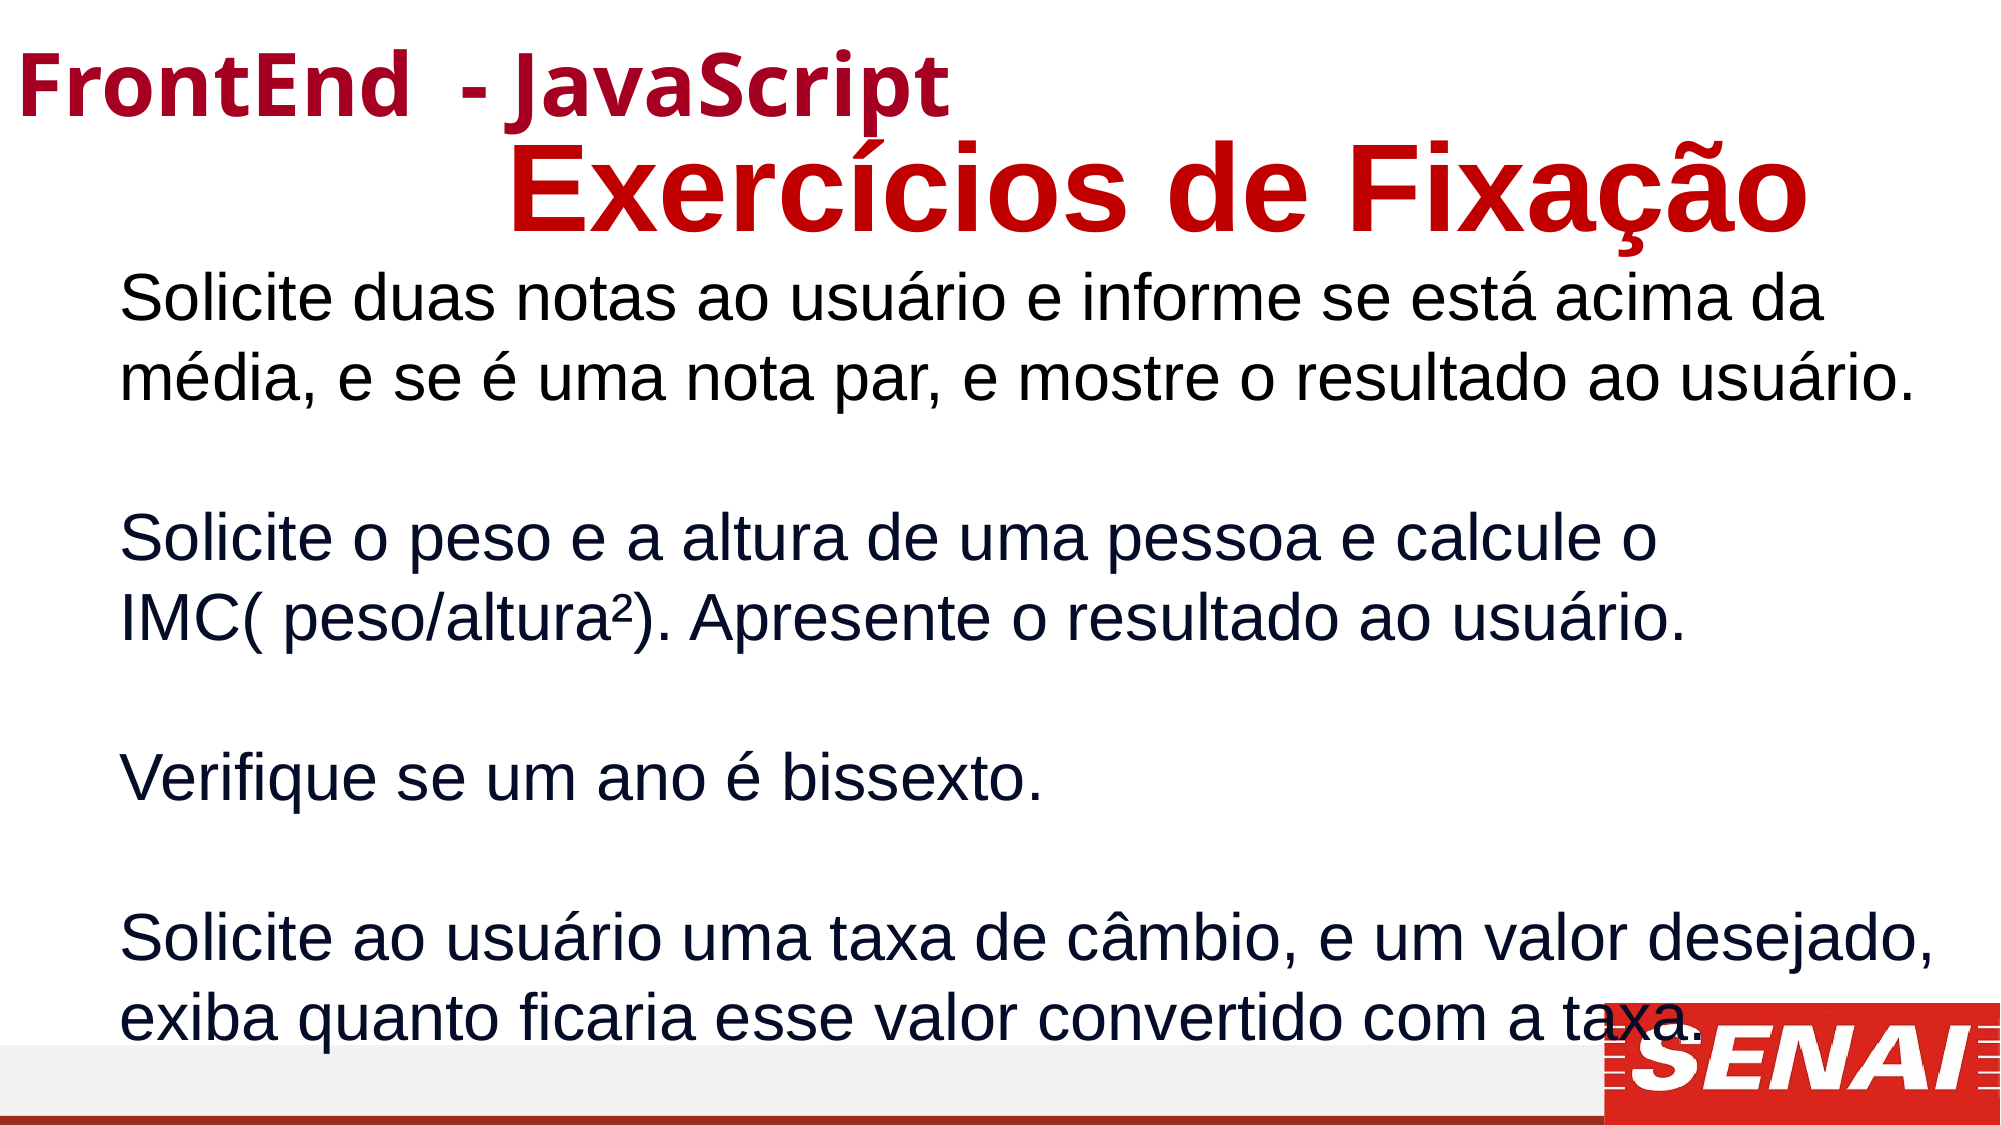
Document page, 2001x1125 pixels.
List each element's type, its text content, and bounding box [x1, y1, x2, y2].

picture [1604, 1003, 2000, 1125]
text_box Solicite duas notas ao usuário e informe se está acima da média, e se é uma nota par, e mostre o resultado ao usuário. Solicite o peso e a altura de uma pessoa e calcule o IMC( peso/altura²). Apresente o resultado ao usuário. Verifique se um ano é bissexto. Solicite ao usuário uma taxa de câmbio, e um valor desejado, exiba quanto ficaria esse valor convertido com a taxa. [104, 246, 1976, 1062]
text_box Exercícios de Fixação [491, 34, 2000, 563]
text_box FrontEnd - JavaScript [0, 32, 1725, 143]
